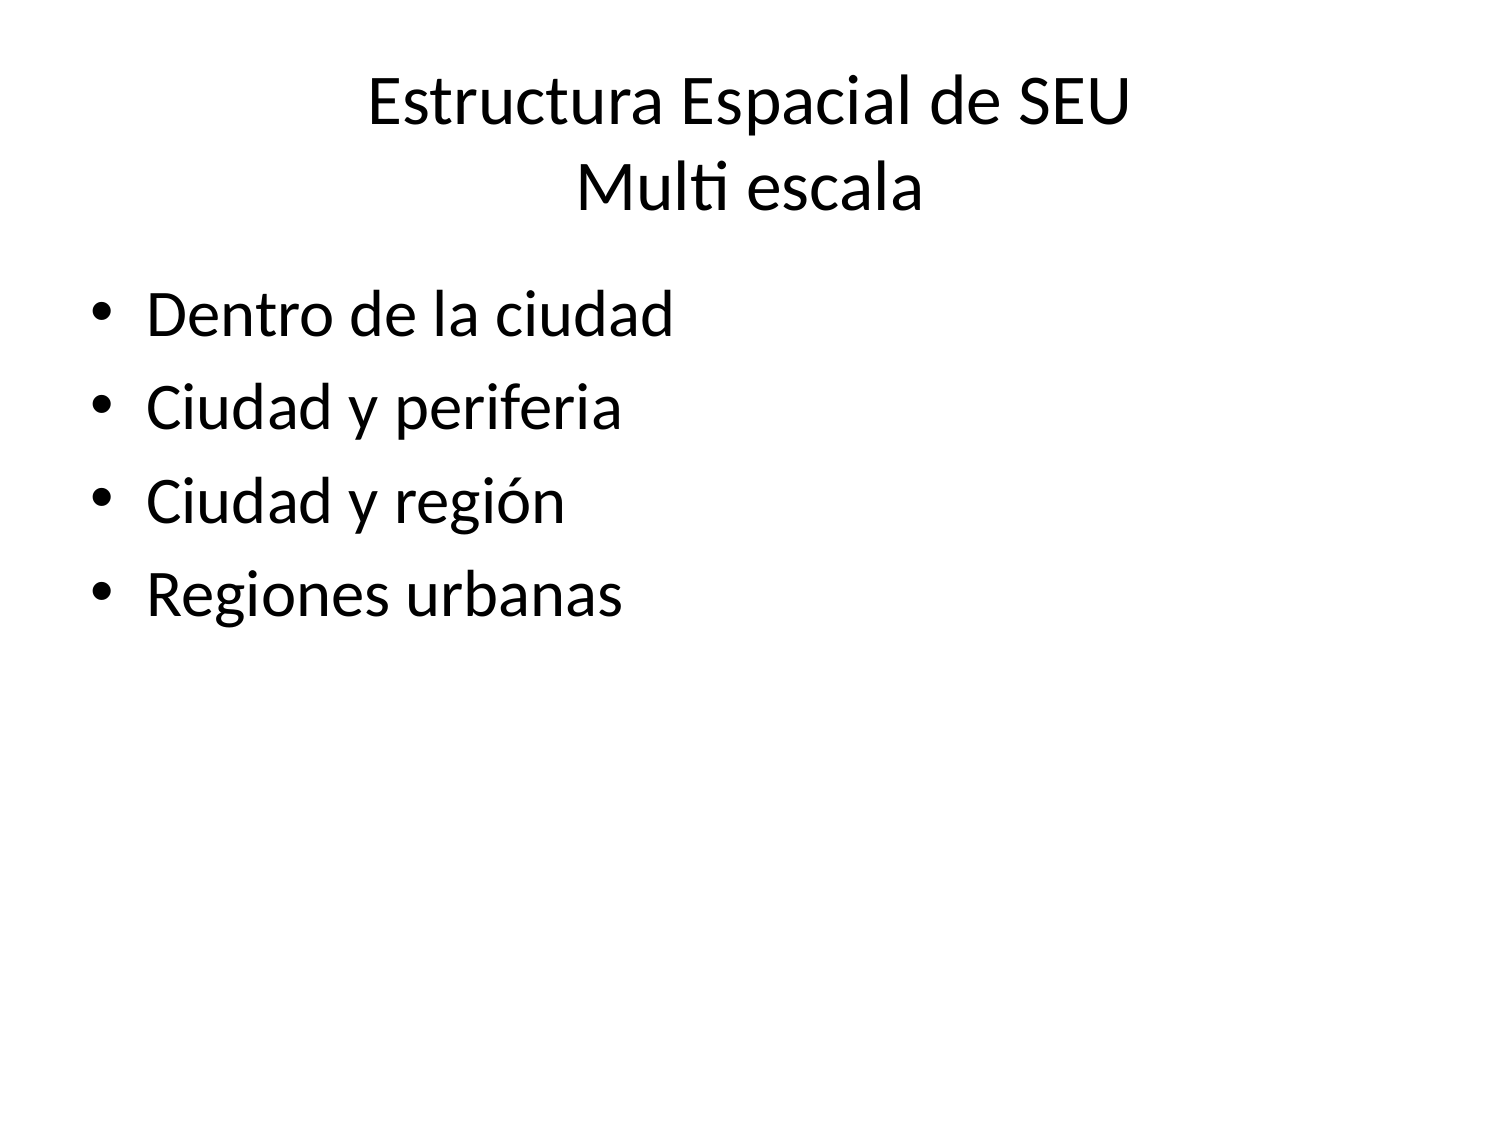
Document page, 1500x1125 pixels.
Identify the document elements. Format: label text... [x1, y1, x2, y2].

title Estructura Espacial de SEU Multi escala [75, 45, 1425, 233]
list Dentro de la ciudad Ciudad y periferia Ciudad y región Regiones urbanas [75, 262, 1425, 1005]
